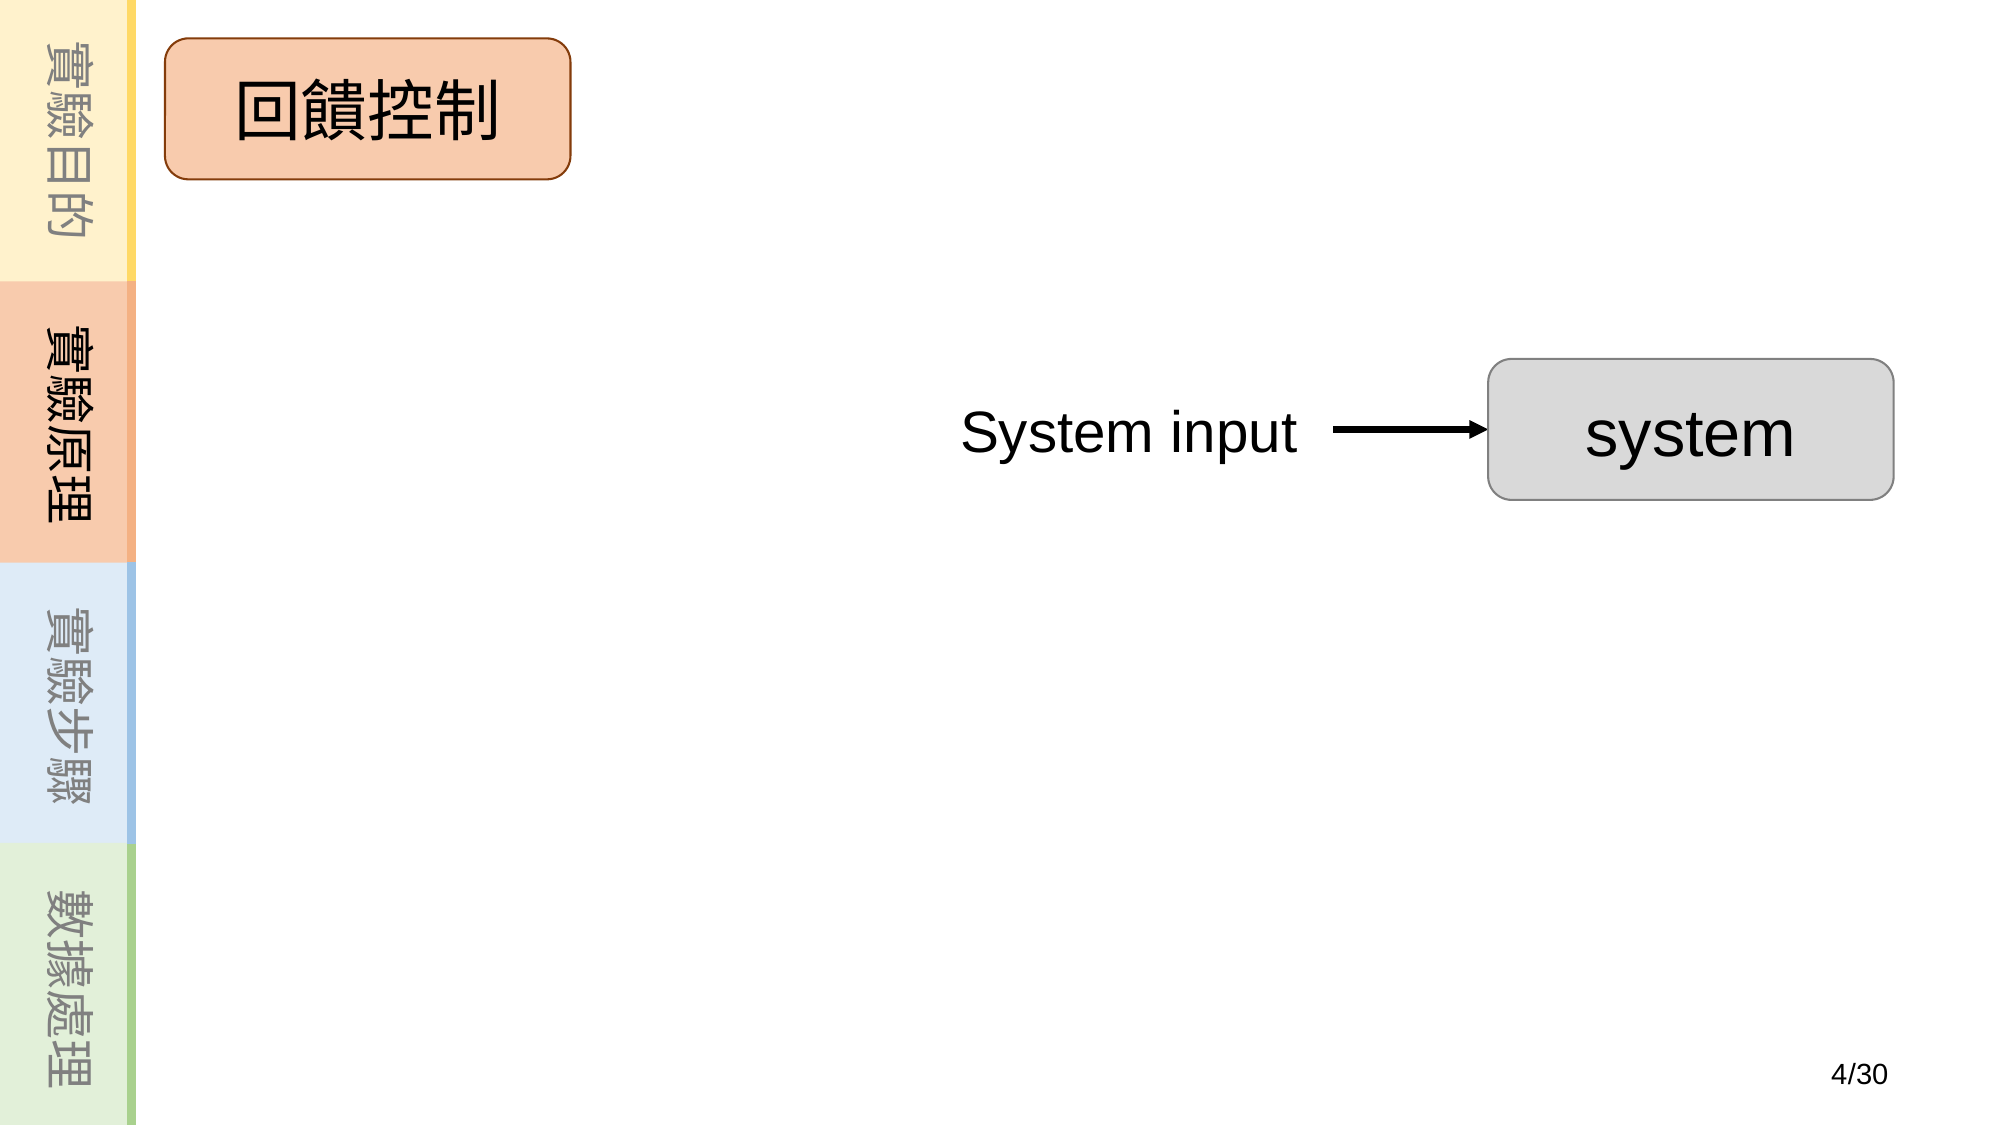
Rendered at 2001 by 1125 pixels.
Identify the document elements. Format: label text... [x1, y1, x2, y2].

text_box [0, 0, 132, 1125]
text_box system [1487, 357, 1895, 501]
text_box 回饋控制 [163, 37, 572, 181]
footer /30 [1863, 1042, 2000, 1103]
slide_number 4 [1412, 1042, 1863, 1103]
text_box System input [945, 386, 1381, 472]
